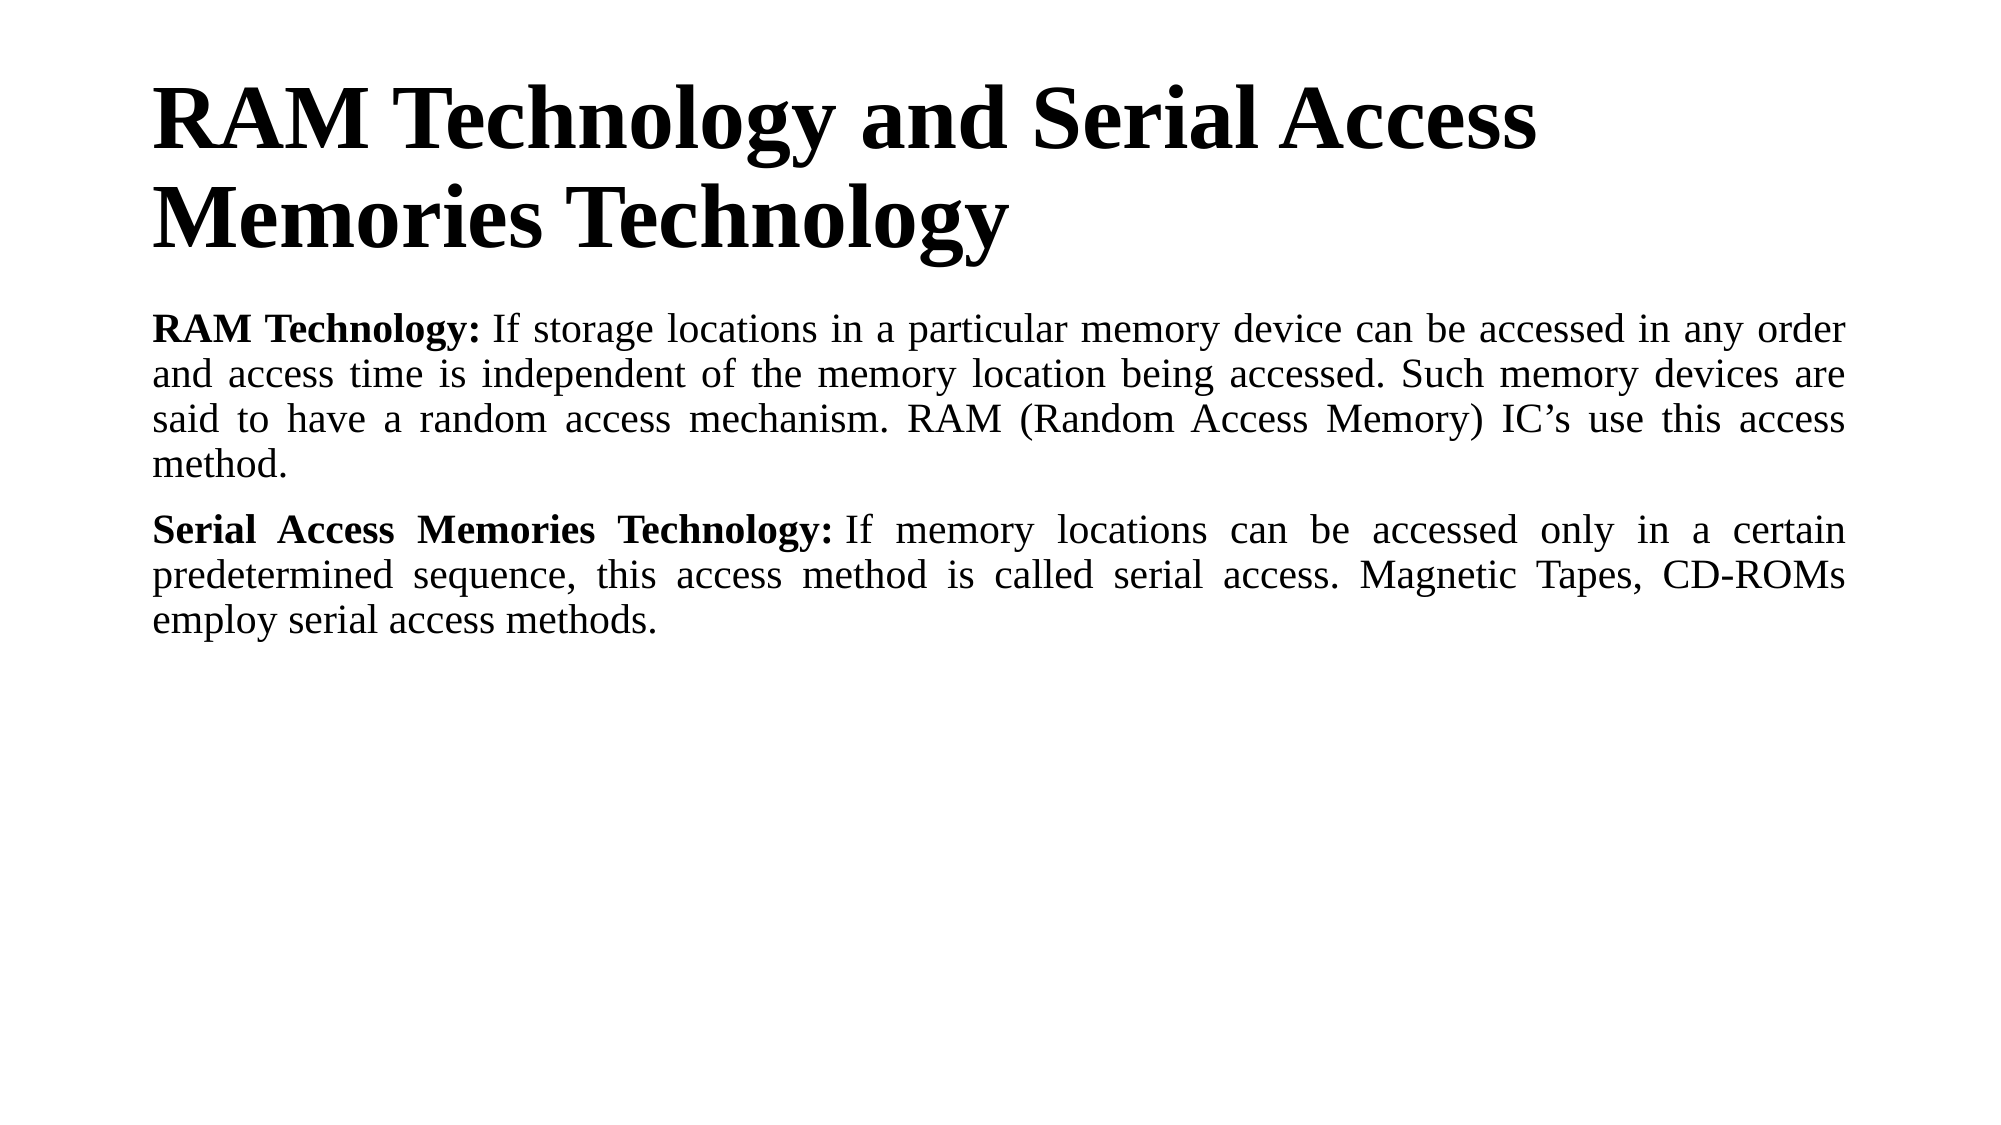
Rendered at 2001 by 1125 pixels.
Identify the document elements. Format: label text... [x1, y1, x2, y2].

list RAM Technology: If storage locations in a particular memory device can be accessed in any order and access time is independent of the memory location being accessed. Such memory devices are said to have a random access mechanism. RAM (Random Access Memory) IC’s use this access method. Serial Access Memories Technology: If memory locations can be accessed only in a certain predetermined sequence, this access method is called serial access. Magnetic Tapes, CD-ROMs employ serial access methods. [137, 299, 1863, 1014]
title RAM Technology and Serial Access Memories Technology [137, 59, 1863, 278]
